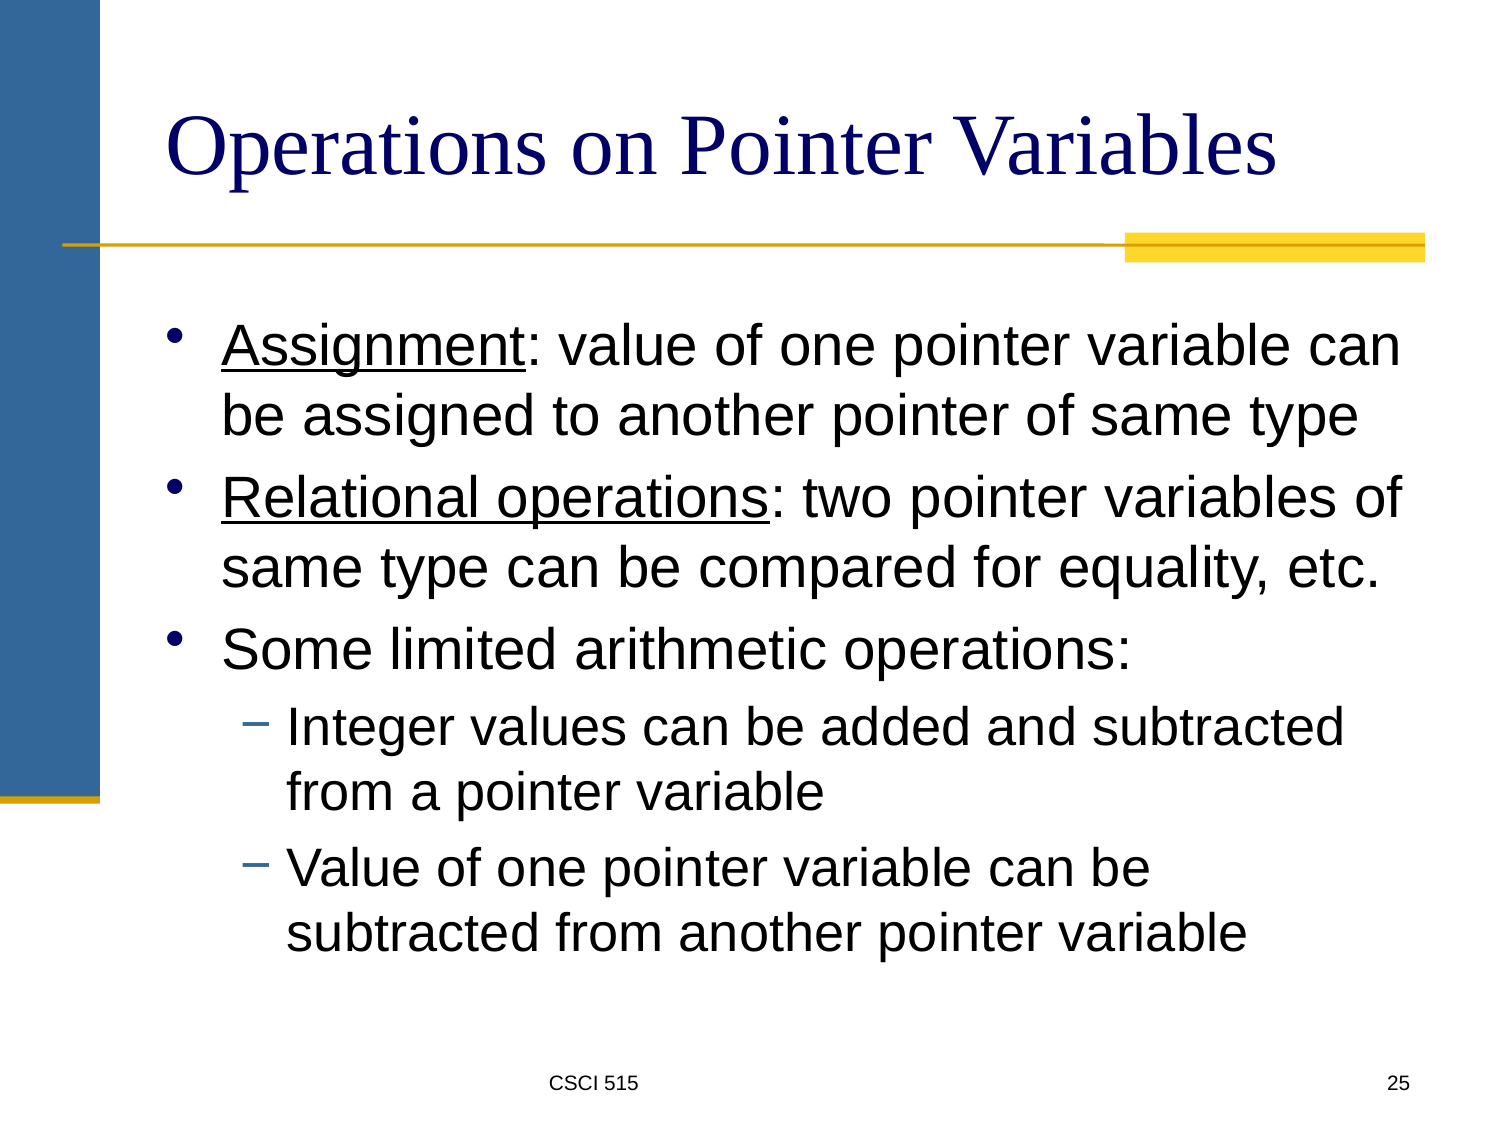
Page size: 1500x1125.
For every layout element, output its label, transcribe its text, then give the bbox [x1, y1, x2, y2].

slide_number 25 [1112, 1062, 1426, 1101]
title Operations on Pointer Variables [149, 45, 1426, 234]
footer CSCI 515 [149, 1062, 1038, 1101]
list Assignment: value of one pointer variable can be assigned to another pointer of same type Relational operations: two pointer variables of same type can be compared for equality, etc. Some limited arithmetic operations: Integer values can be added and subtracted from a pointer variable Value of one pointer variable can be subtracted from another pointer variable [149, 299, 1426, 1006]
